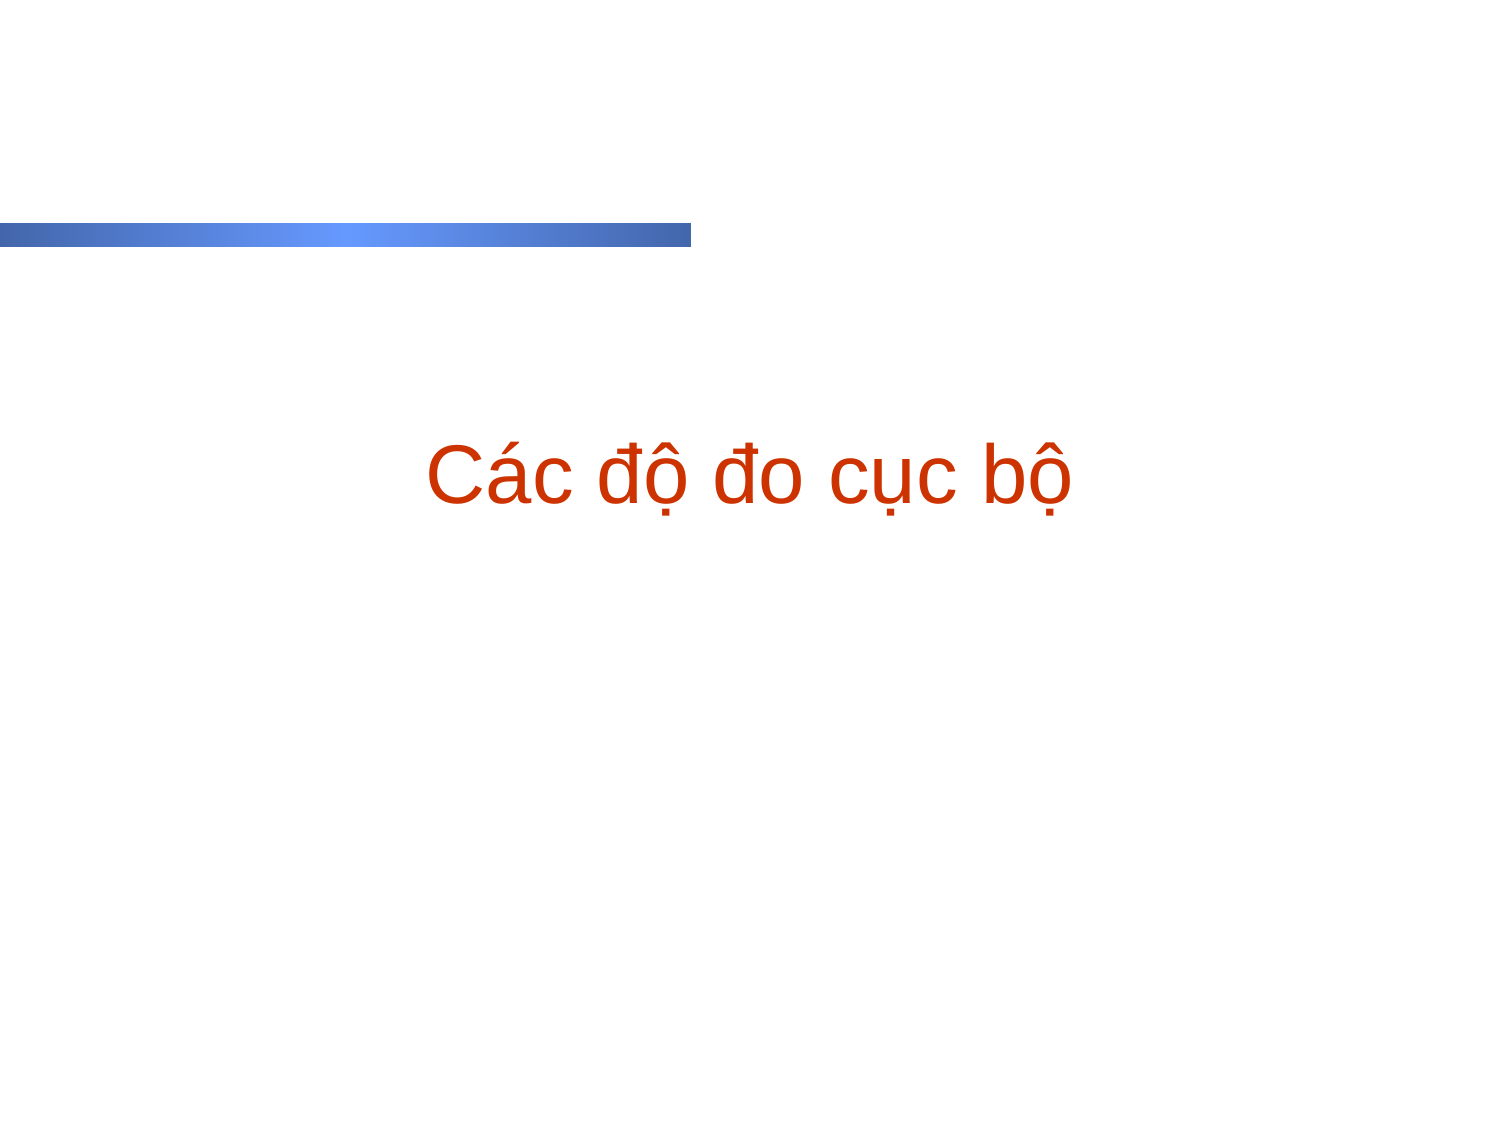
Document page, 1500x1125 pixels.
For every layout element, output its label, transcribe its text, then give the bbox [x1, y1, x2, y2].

title Các độ đo cục bộ [112, 349, 1388, 591]
